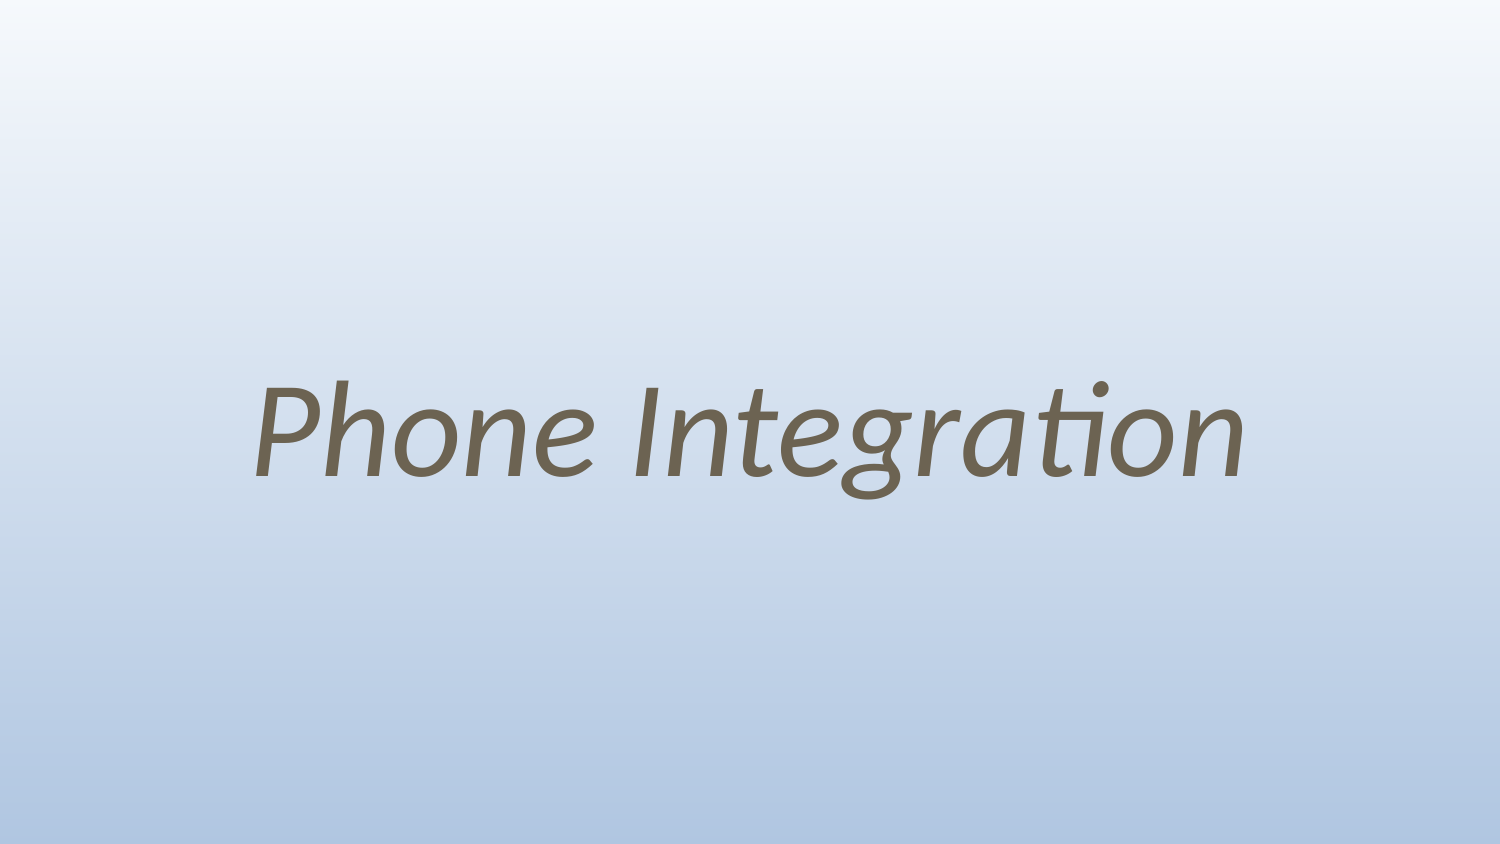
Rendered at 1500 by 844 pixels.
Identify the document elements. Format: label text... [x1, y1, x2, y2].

list Phone Integration [75, 143, 1425, 701]
